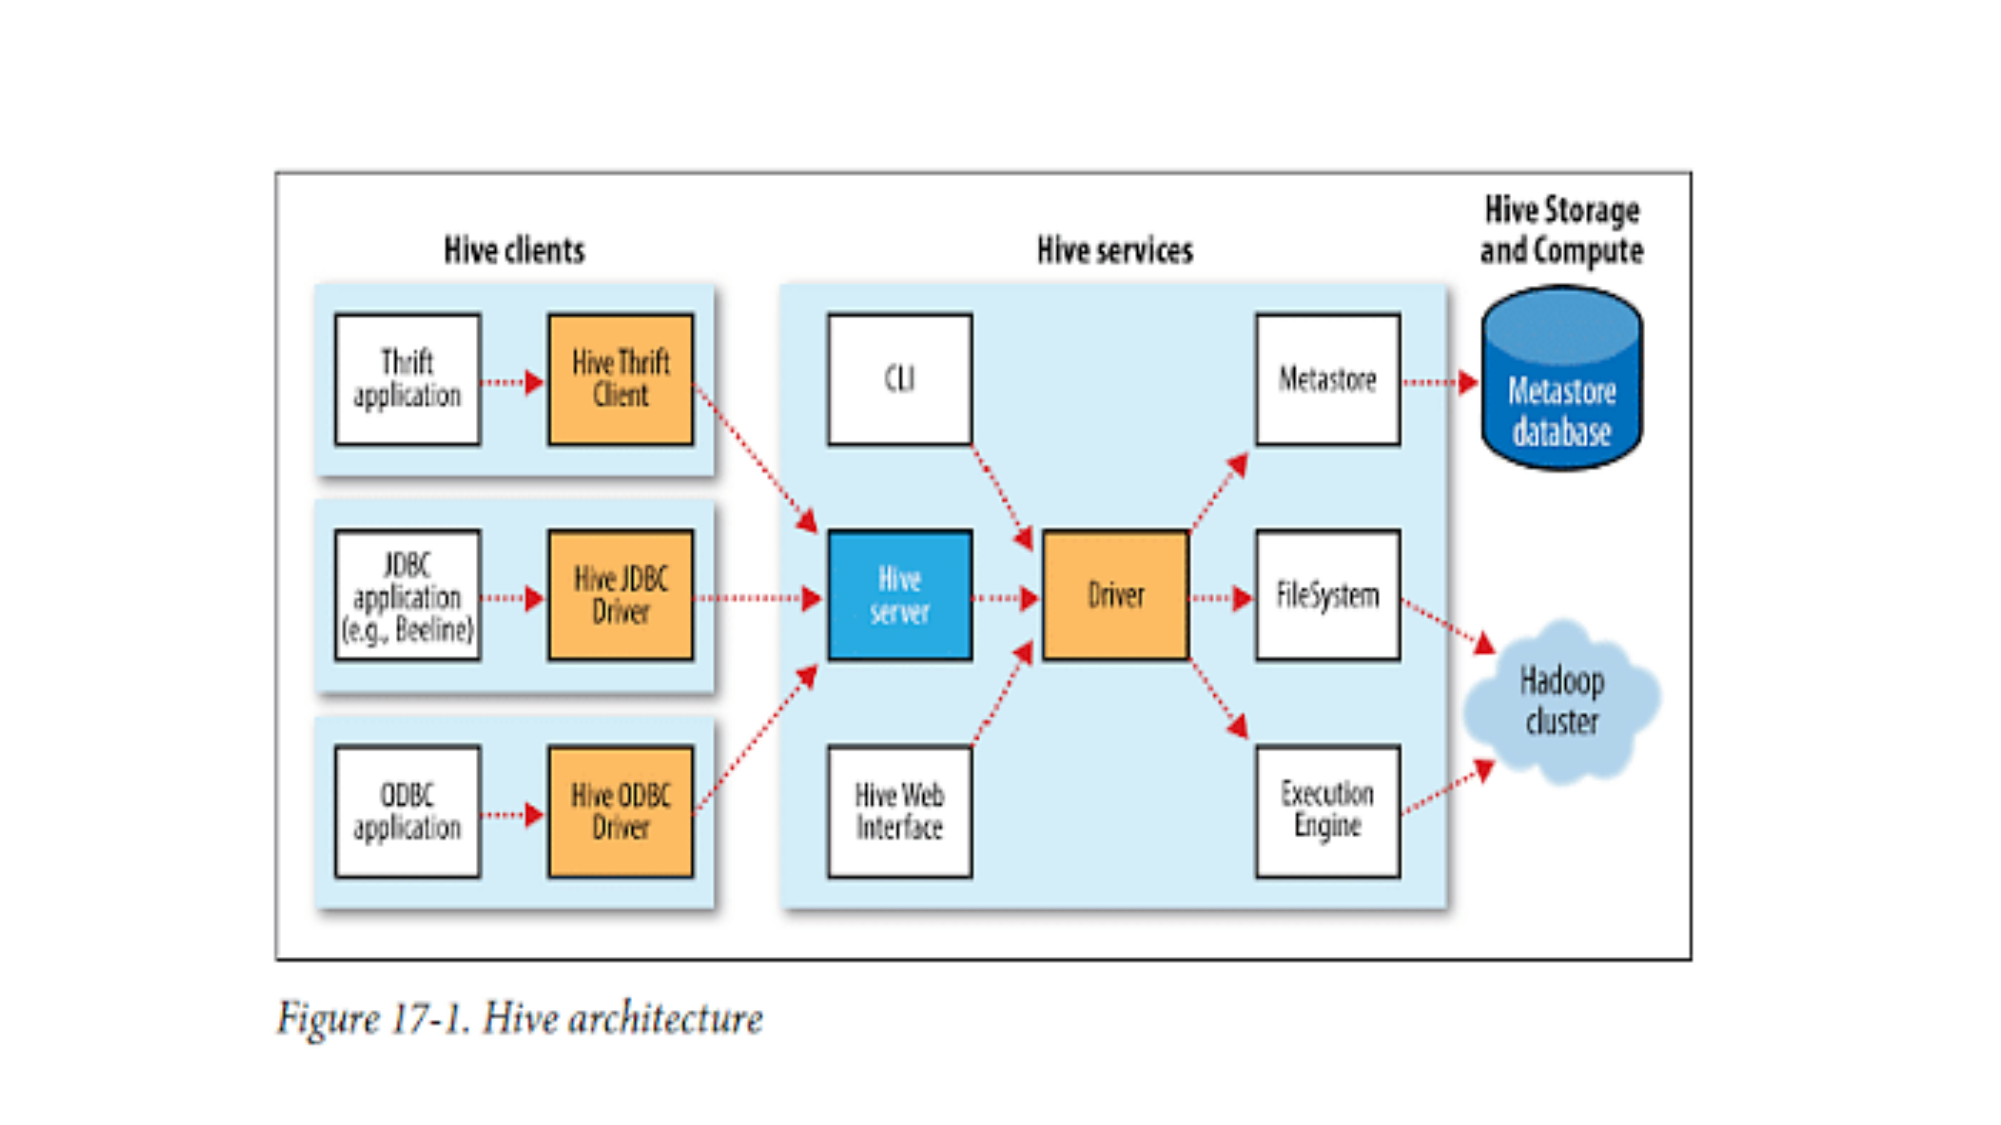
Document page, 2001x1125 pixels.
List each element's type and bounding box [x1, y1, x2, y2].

picture [261, 133, 1722, 1052]
